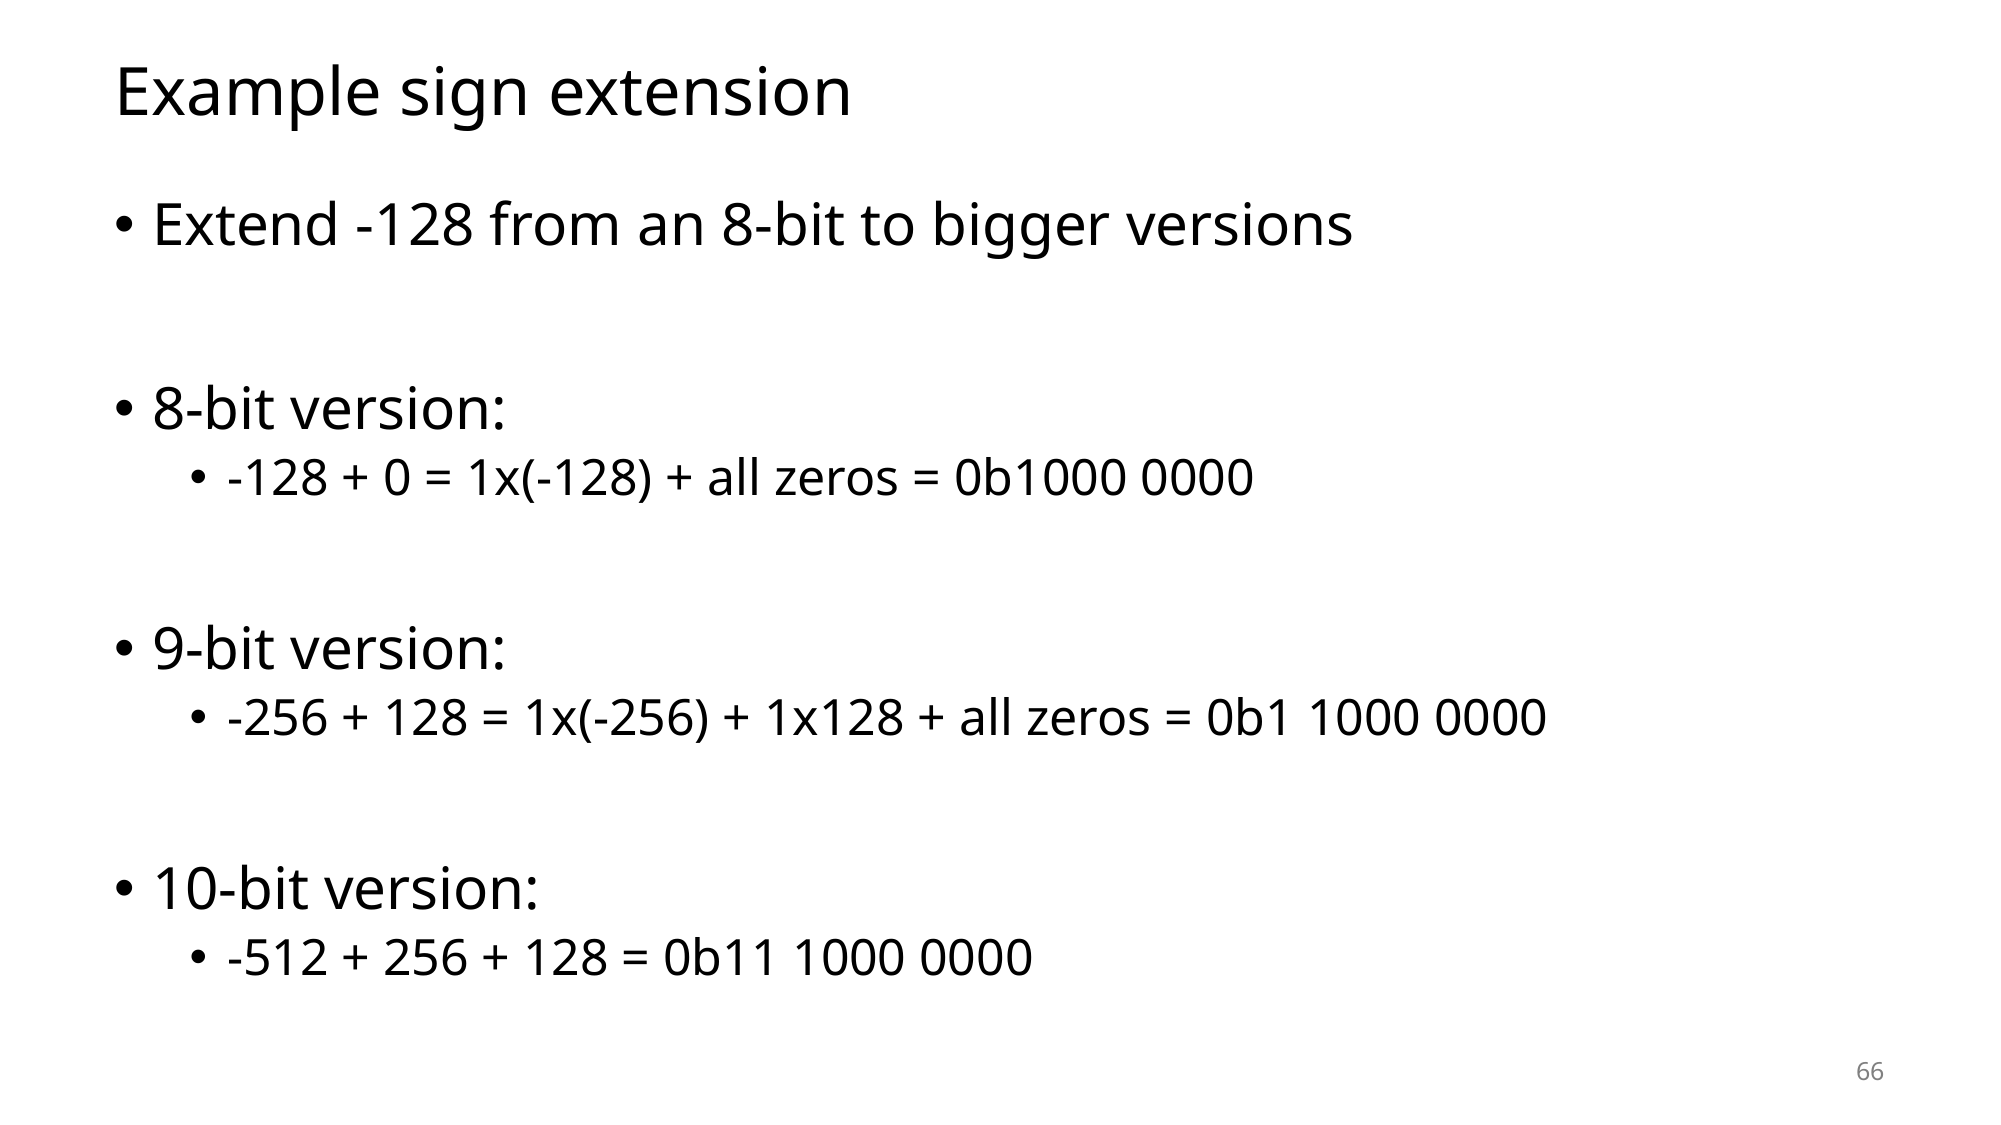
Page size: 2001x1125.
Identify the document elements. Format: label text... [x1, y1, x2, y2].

title Example sign extension [99, 37, 1900, 150]
slide_number 66 [1749, 1042, 1900, 1103]
list Extend -128 from an 8-bit to bigger versions 8-bit version: -128 + 0 = 1x(-128) + all zeros = 0b1000 0000 9-bit version: -256 + 128 = 1x(-256) + 1x128 + all zeros = 0b1 1000 0000 10-bit version: -512 + 256 + 128 = 0b11 1000 0000 [99, 187, 1900, 1013]
